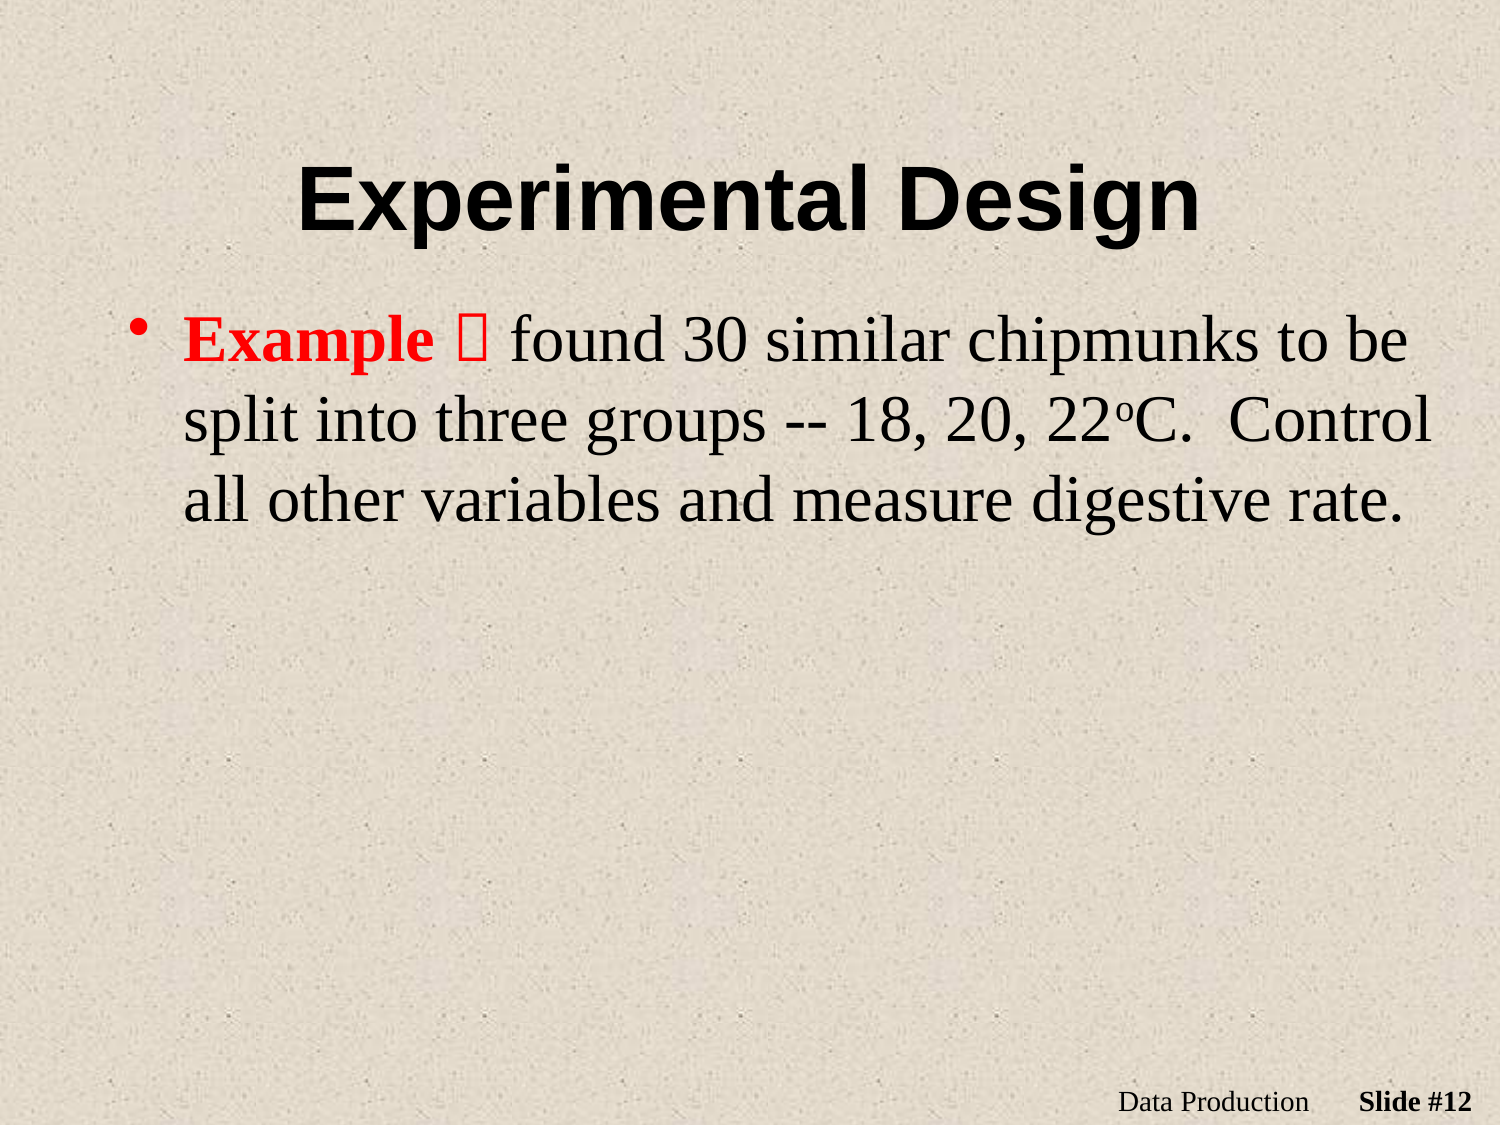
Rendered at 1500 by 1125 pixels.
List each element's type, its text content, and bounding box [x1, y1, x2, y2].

footer Data Production [849, 1074, 1326, 1113]
list Example  found 30 similar chipmunks to be split into three groups -- 18, 20, 22oC. Control all other variables and measure digestive rate. [112, 287, 1463, 963]
slide_number Slide #12 [1324, 1074, 1488, 1101]
picture [0, 0, 1500, 1125]
title Experimental Design [112, 99, 1388, 287]
